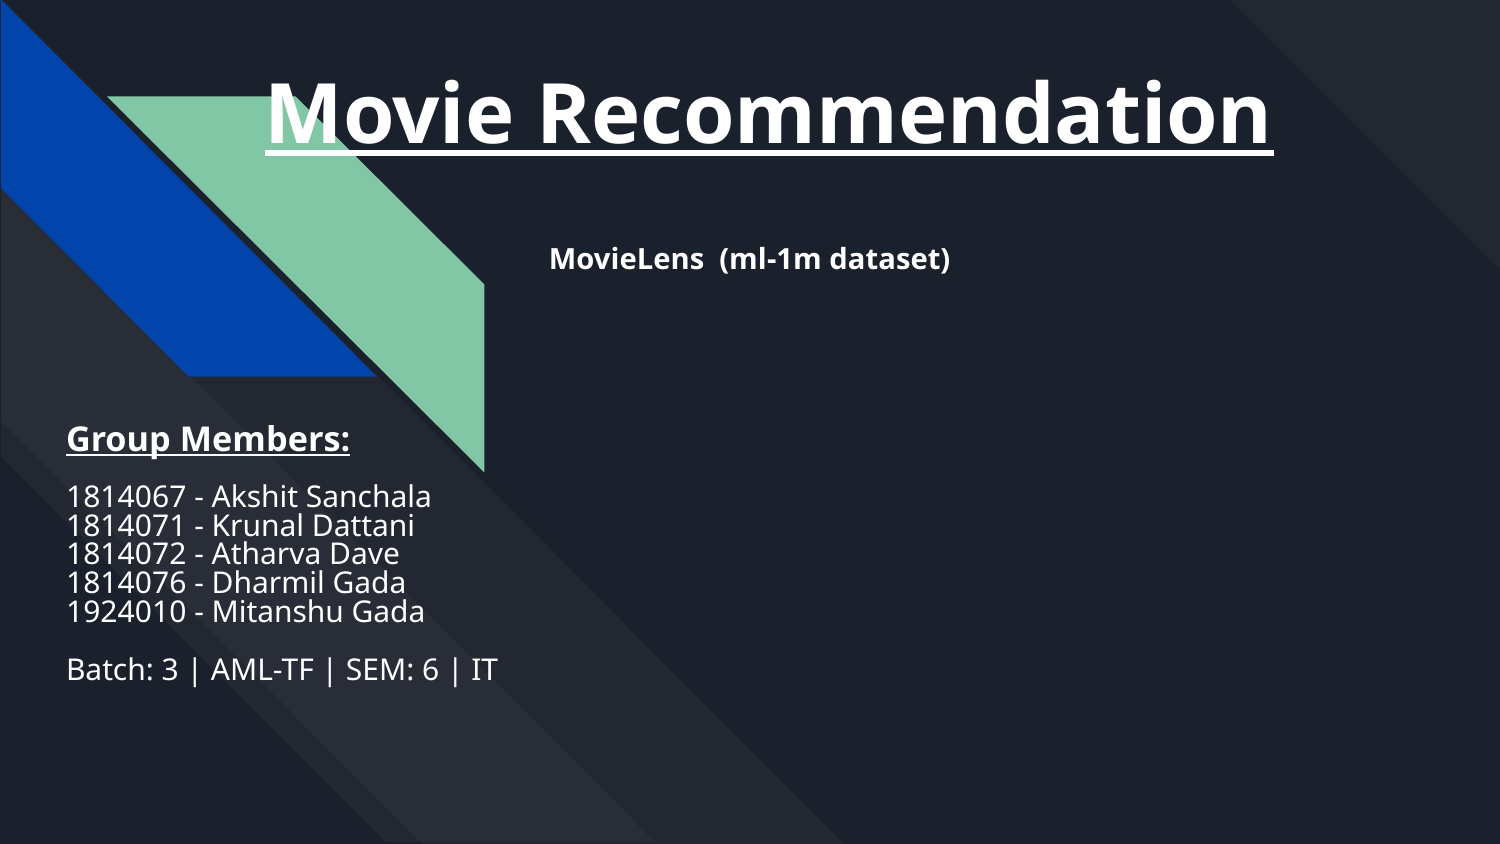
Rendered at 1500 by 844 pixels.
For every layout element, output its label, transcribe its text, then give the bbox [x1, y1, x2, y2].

subtitle Group Members: 1814067 - Akshit Sanchala 1814071 - Krunal Dattani 1814072 - Atharva Dave 1814076 - Dharmil Gada 1924010 - Mitanshu Gada Batch: 3 | AML-TF | SEM: 6 | IT [51, 421, 1449, 743]
subtitle MovieLens (ml-1m dataset) [194, 225, 1306, 343]
title Movie Recommendation [112, 45, 1426, 199]
